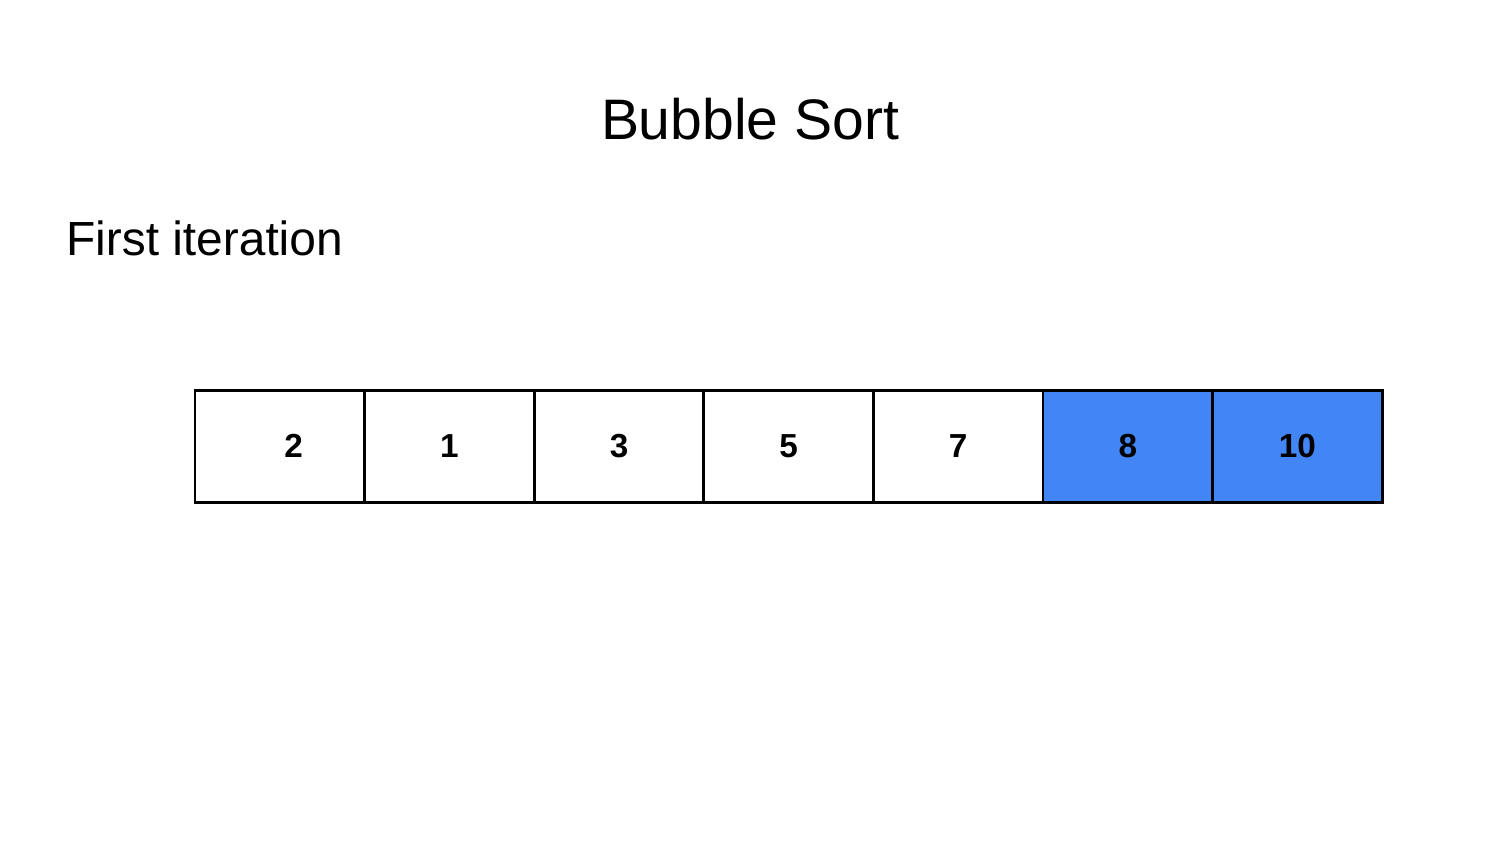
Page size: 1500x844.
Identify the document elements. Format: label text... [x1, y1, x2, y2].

title Bubble Sort [51, 72, 1449, 167]
table_header 1 [366, 392, 533, 501]
table_header 5 [705, 392, 872, 501]
table_header 8 [1044, 392, 1211, 501]
list First iteration [51, 189, 1449, 750]
table_header 3 [536, 392, 702, 501]
table_header 7 [875, 392, 1042, 501]
table_header 10 [1214, 392, 1381, 501]
table_header 2 [196, 392, 363, 501]
